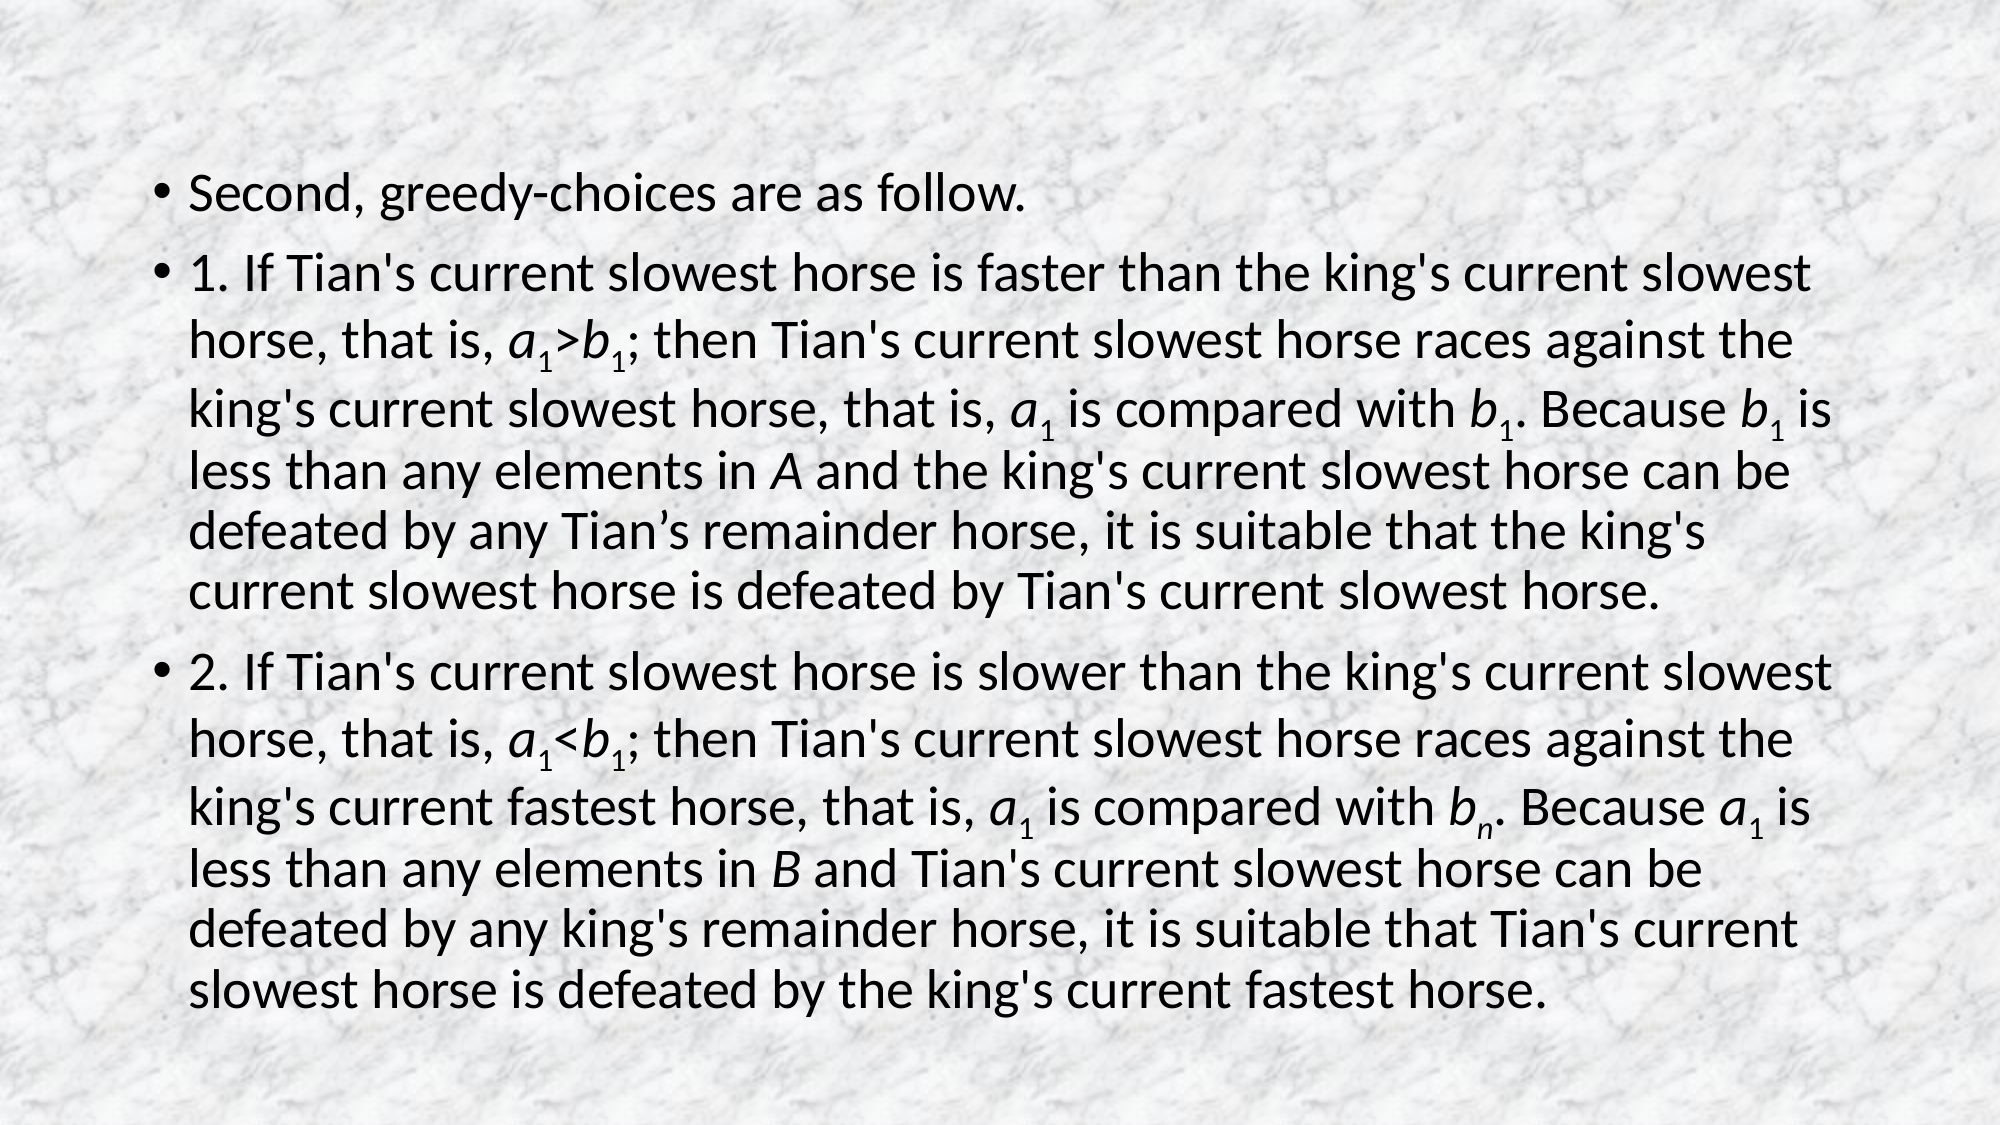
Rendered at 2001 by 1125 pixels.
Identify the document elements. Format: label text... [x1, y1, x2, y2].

list Second, greedy-choices are as follow. 1. If Tian's current slowest horse is faster than the king's current slowest horse, that is, a1>b1; then Tian's current slowest horse races against the king's current slowest horse, that is, a1 is compared with b1. Because b1 is less than any elements in A and the king's current slowest horse can be defeated by any Tian’s remainder horse, it is suitable that the king's current slowest horse is defeated by Tian's current slowest horse. 2. If Tian's current slowest horse is slower than the king's current slowest horse, that is, a1<b1; then Tian's current slowest horse races against the king's current fastest horse, that is, a1 is compared with bn. Because a1 is less than any elements in B and Tian's current slowest horse can be defeated by any king's remainder horse, it is suitable that Tian's current slowest horse is defeated by the king's current fastest horse. [137, 156, 1863, 1091]
